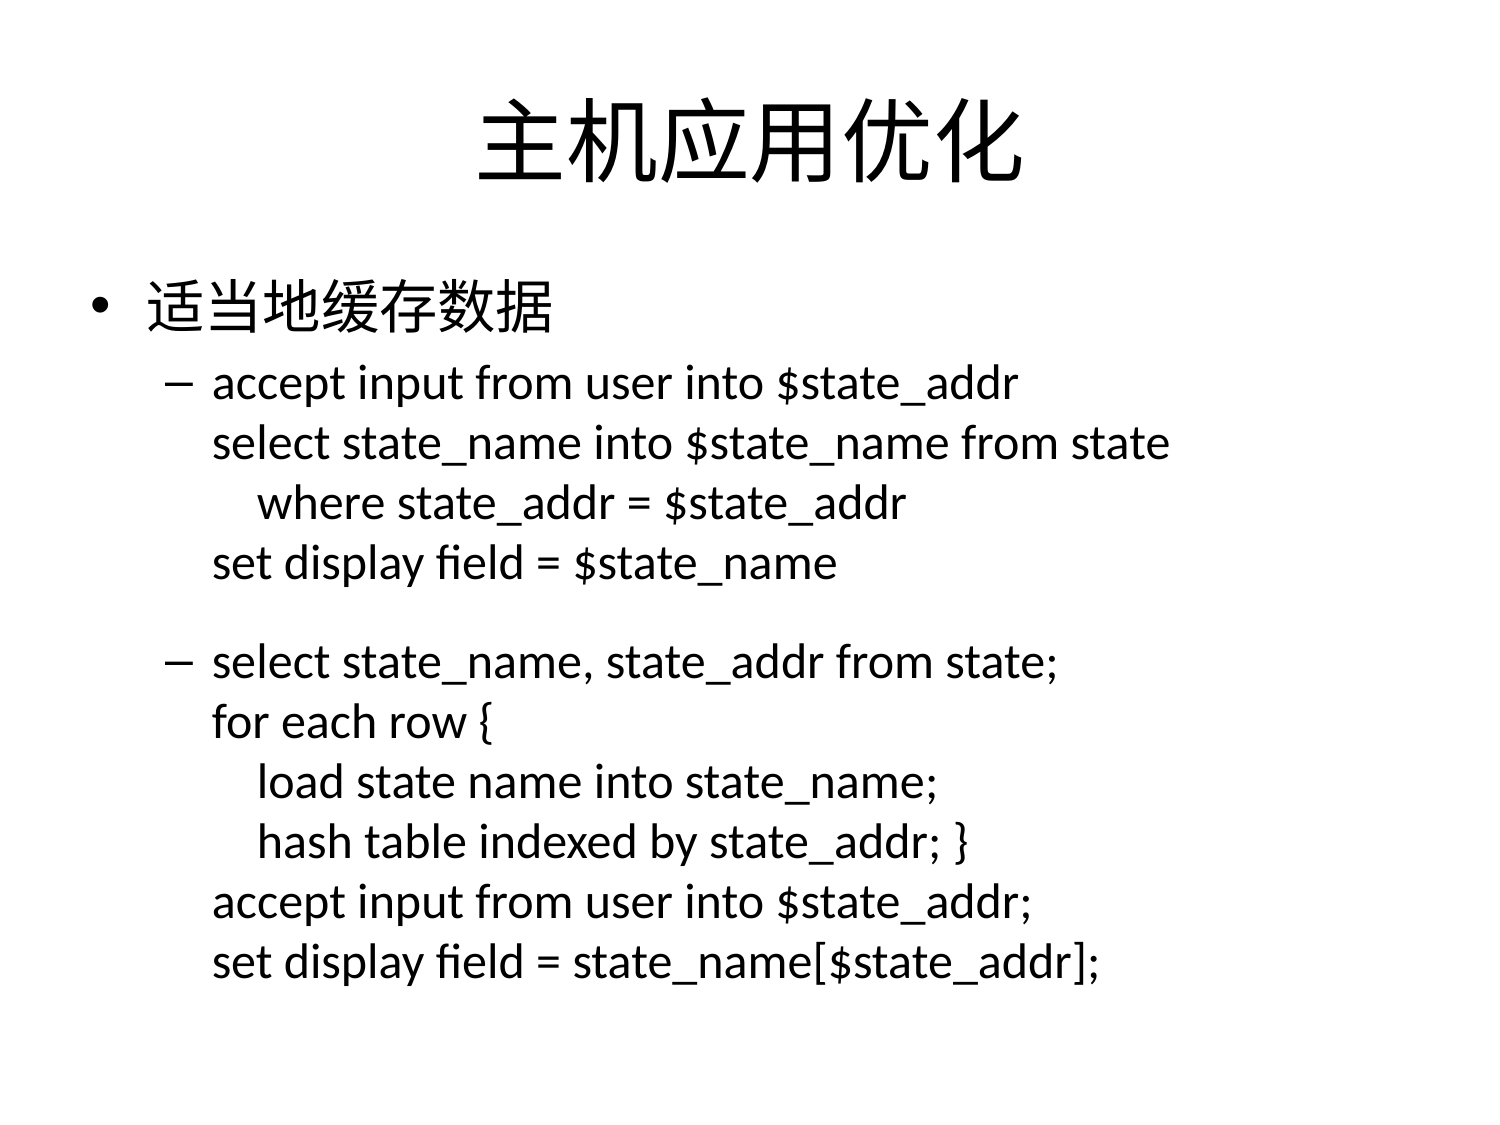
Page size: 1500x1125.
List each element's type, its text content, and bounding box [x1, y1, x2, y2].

list 适当地缓存数据 accept input from user into $state_addr select state_name into $state_name from state where state_addr = $state_addr set display field = $state_name select state_name, state_addr from state; for each row { load state name into state_name; hash table indexed by state_addr; } accept input from user into $state_addr; set display field = state_name[$state_addr]; [75, 262, 1425, 1005]
title 主机应用优化 [75, 45, 1425, 233]
